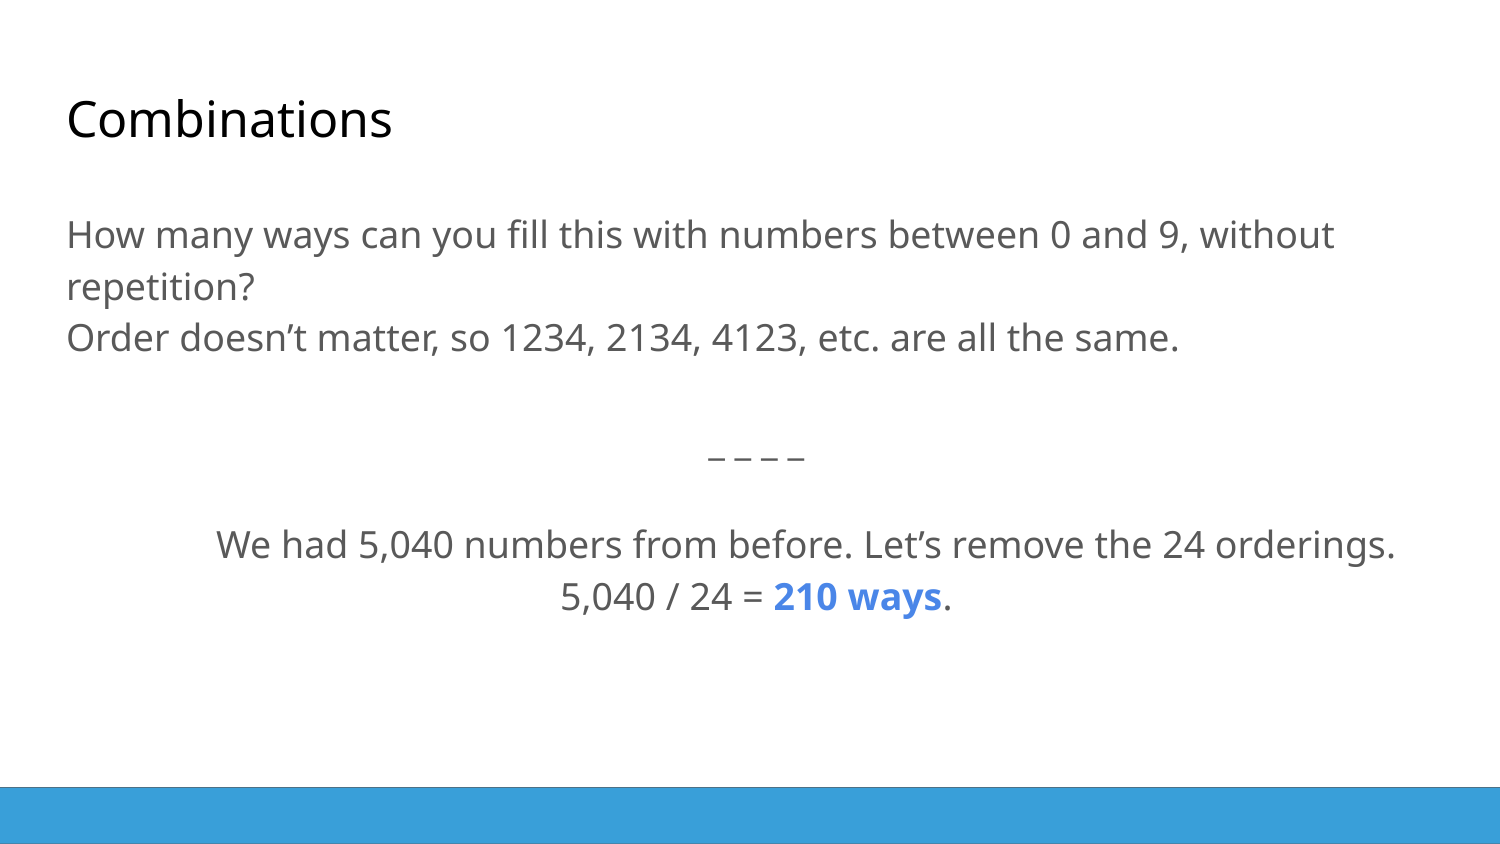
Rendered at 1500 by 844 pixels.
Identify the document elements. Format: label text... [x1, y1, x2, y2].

title Combinations [51, 72, 1449, 167]
list How many ways can you fill this with numbers between 0 and 9, without repetition? Order doesn’t matter, so 1234, 2134, 4123, etc. are all the same. _ _ _ _ We had 5,040 numbers from before. Let’s remove the 24 orderings. 5,040 / 24 = 210 ways. [51, 189, 1462, 750]
